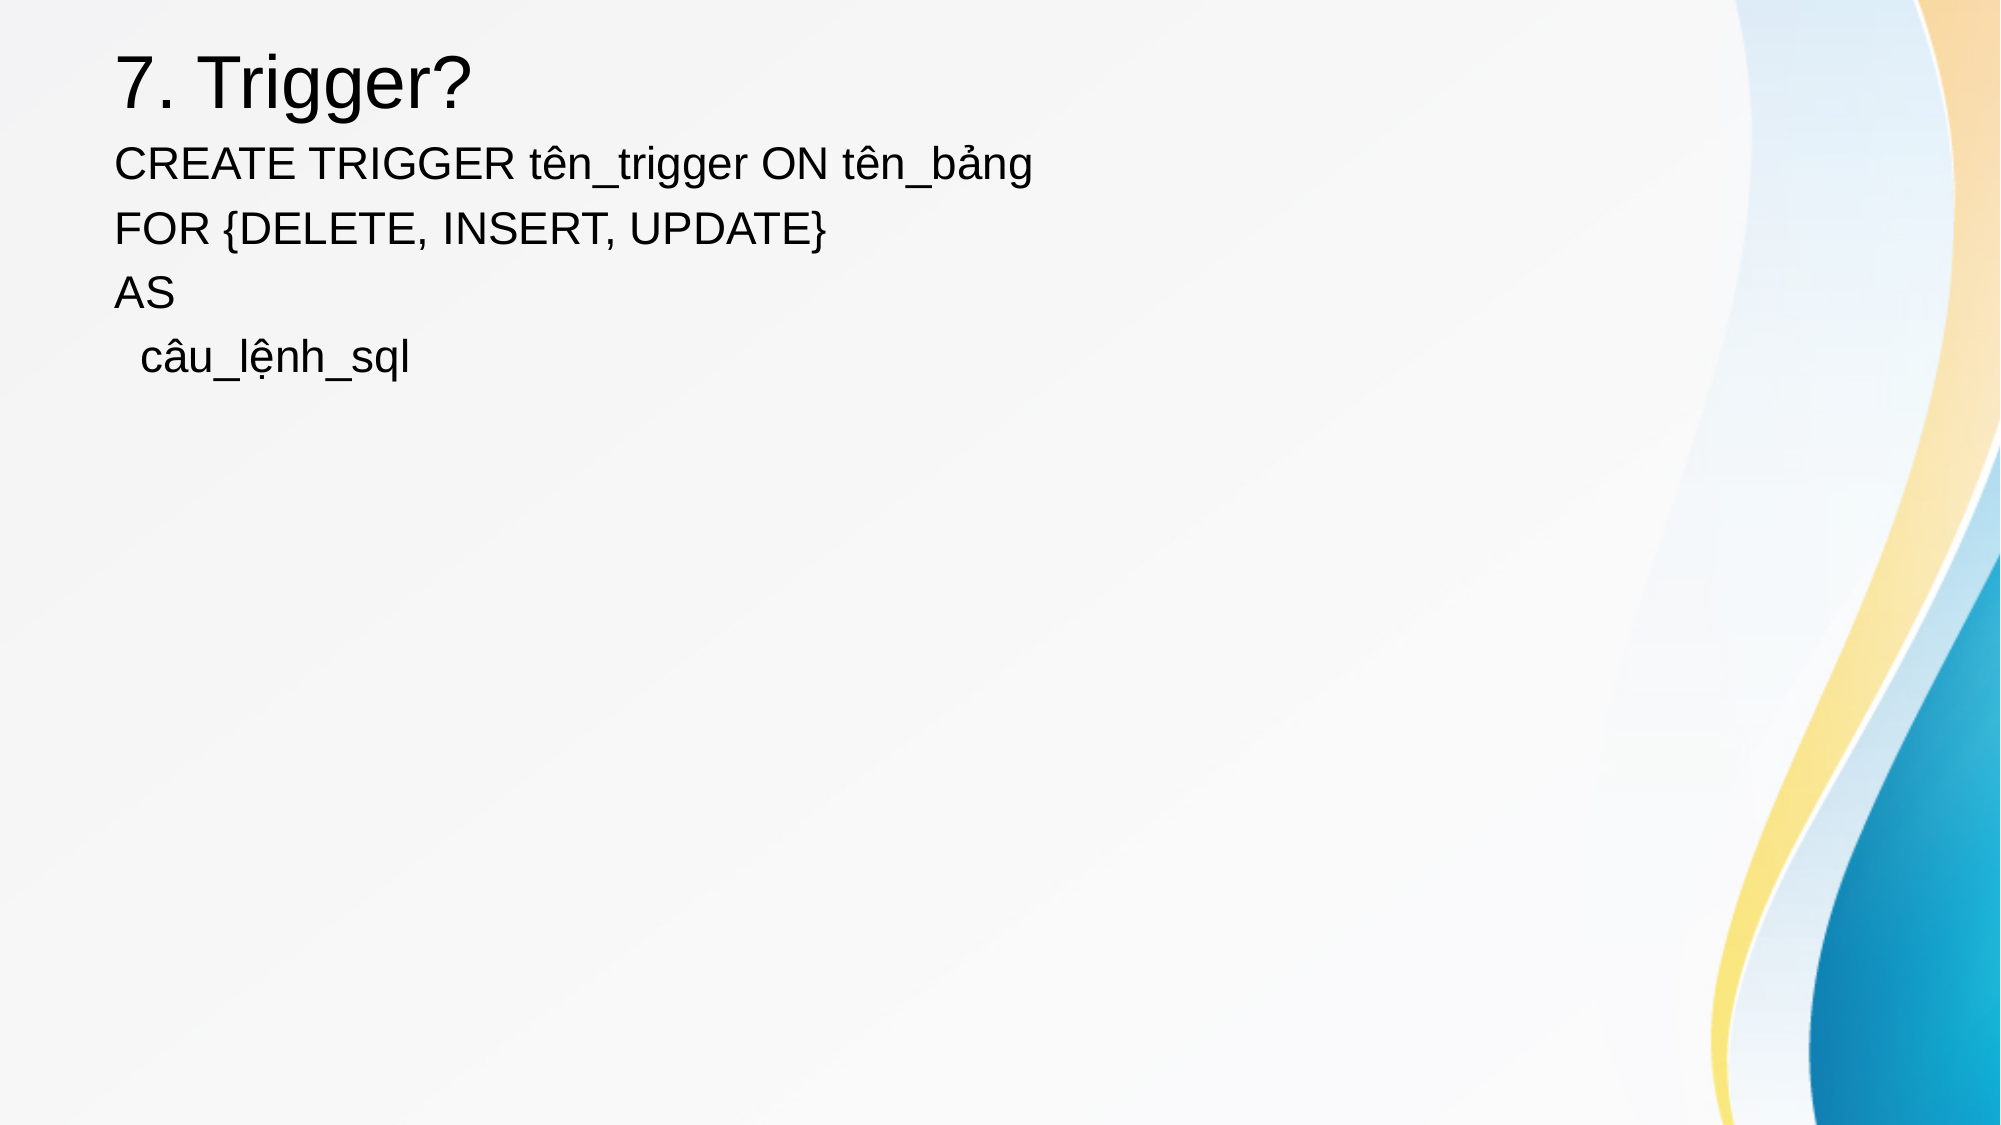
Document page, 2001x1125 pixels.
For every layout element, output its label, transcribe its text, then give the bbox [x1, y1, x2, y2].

picture [0, 0, 2001, 1125]
list CREATE TRIGGER tên_trigger ON tên_bảng FOR {DELETE, INSERT, UPDATE} AS câu_lệnh_sql [99, 126, 1887, 1075]
title 7. Trigger? [99, 30, 1901, 127]
